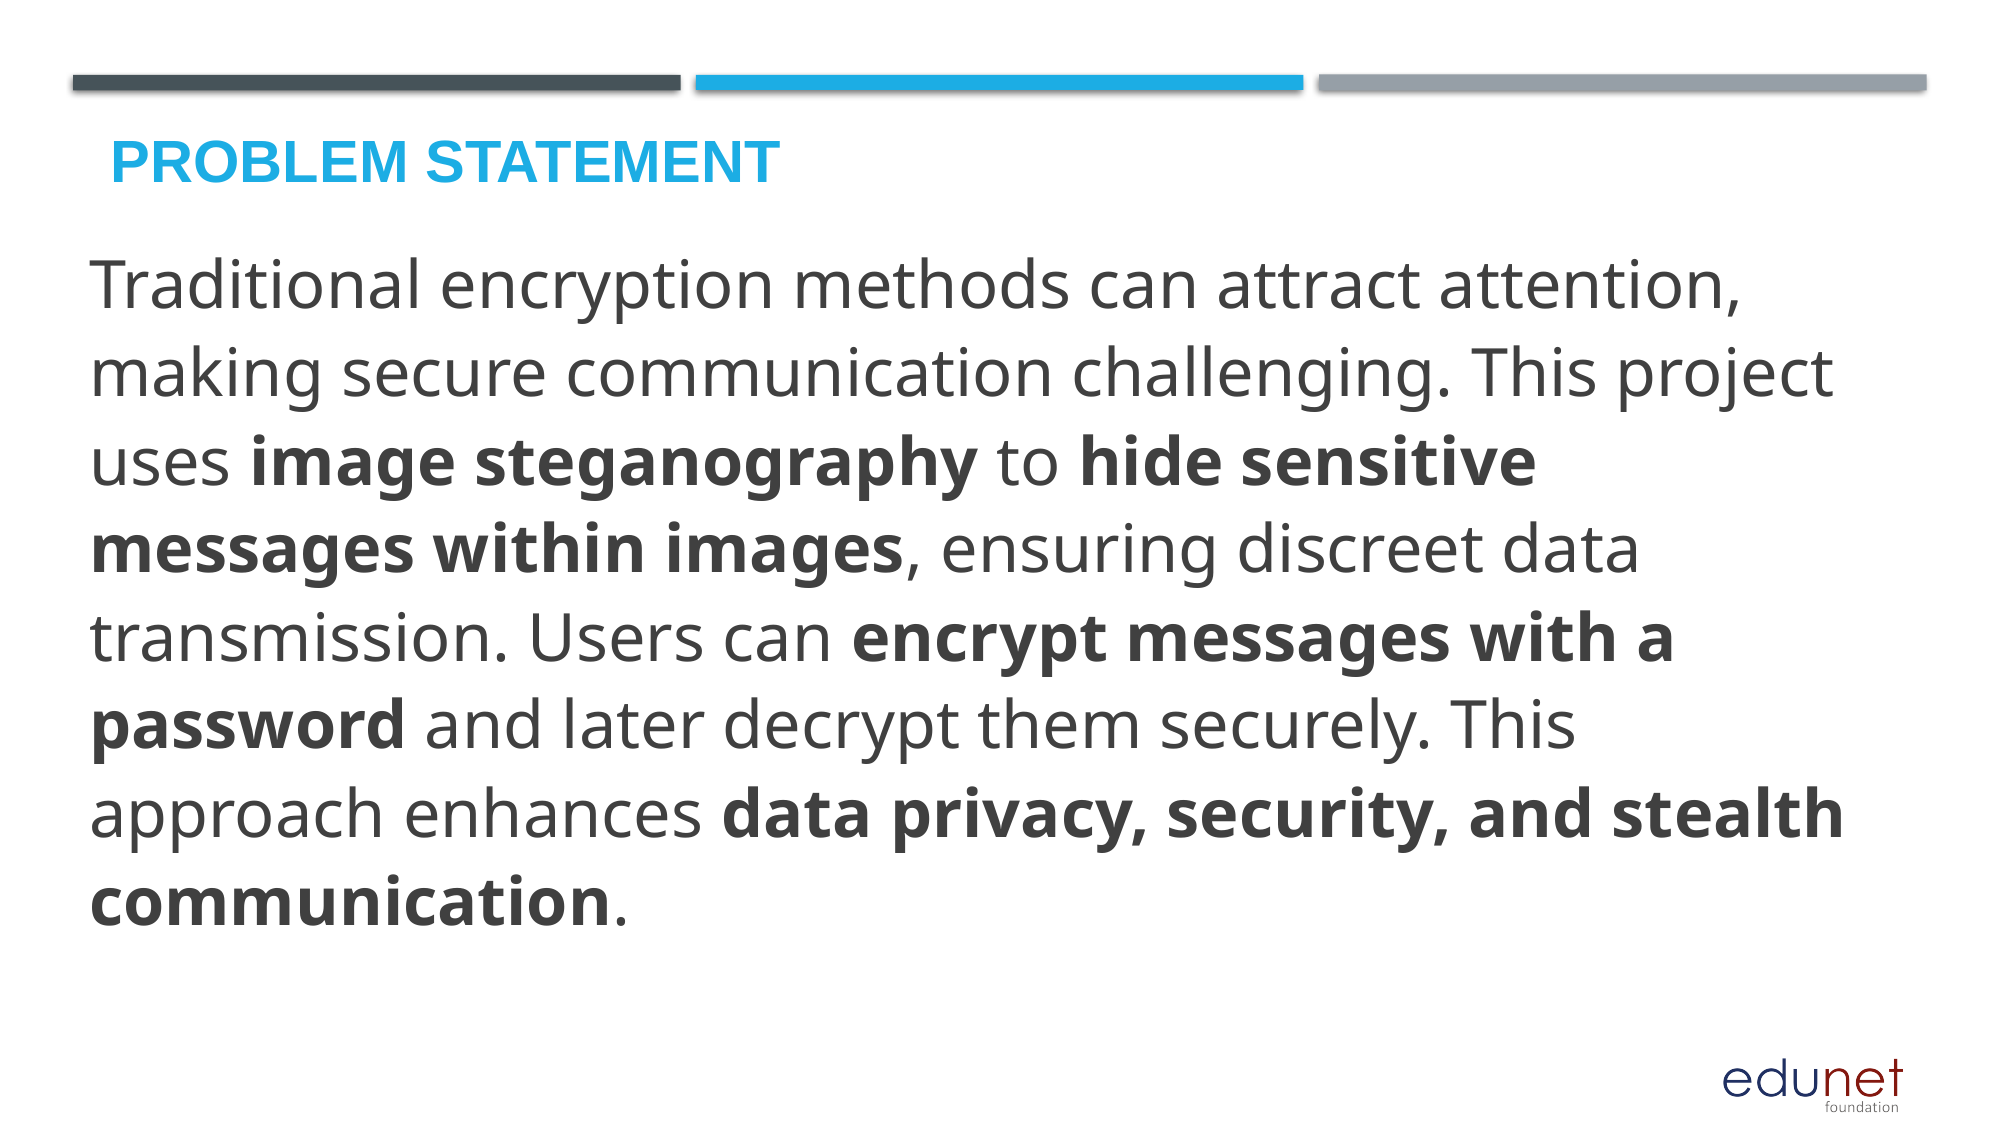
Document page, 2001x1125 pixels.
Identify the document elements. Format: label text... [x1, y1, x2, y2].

list Traditional encryption methods can attract attention, making secure communication challenging. This project uses image steganography to hide sensitive messages within images, ensuring discreet data transmission. Users can encrypt messages with a password and later decrypt them securely. This approach enhances data privacy, security, and stealth communication. [74, 203, 1884, 970]
title Problem Statement [95, 115, 1905, 203]
picture [1719, 1056, 1905, 1116]
